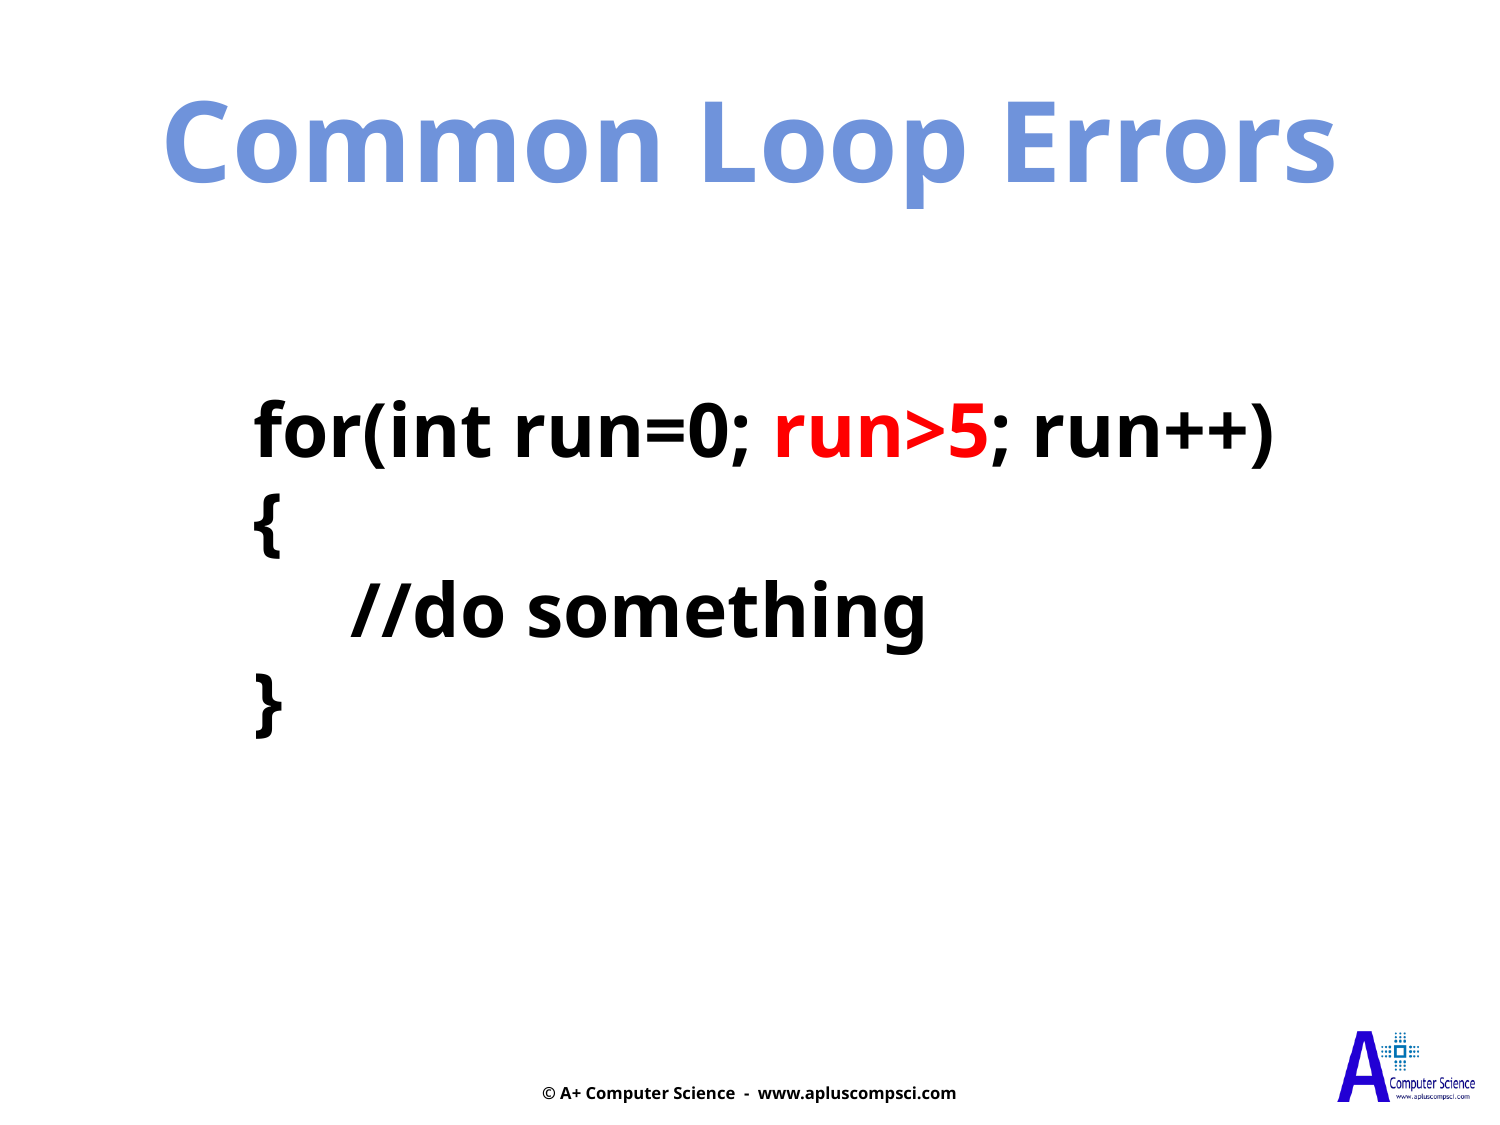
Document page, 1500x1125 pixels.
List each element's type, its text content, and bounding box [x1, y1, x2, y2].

picture [1337, 1031, 1475, 1102]
text_box Common Loop Errors [0, 62, 1500, 213]
footer © A+ Computer Science - www.apluscompsci.com [512, 1024, 988, 1101]
text_box for(int run=0; run>5; run++) { //do something } [238, 374, 1291, 750]
